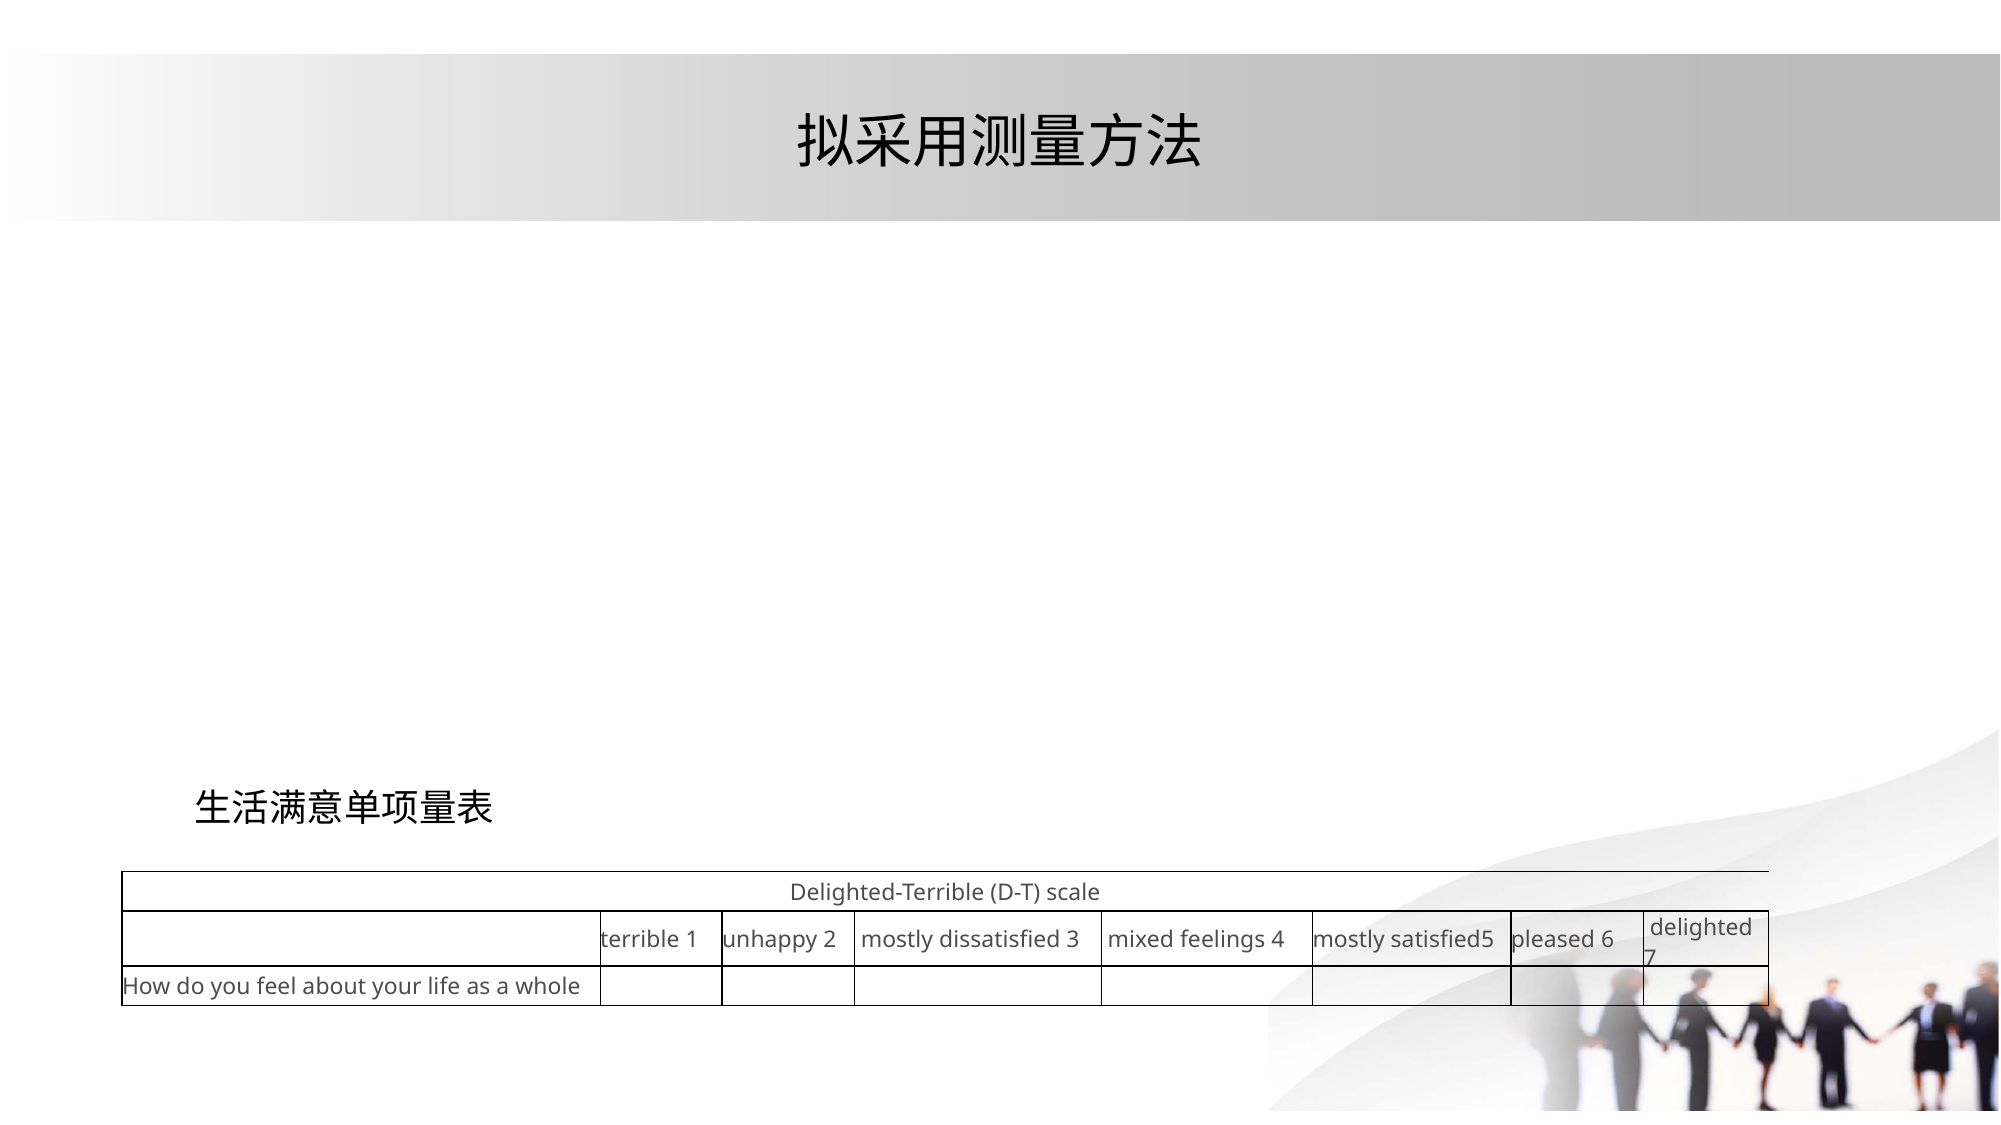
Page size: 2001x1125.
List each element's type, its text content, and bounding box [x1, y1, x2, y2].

table_cell terrible 1 [601, 912, 721, 965]
table_cell mostly satisfied5 [1313, 912, 1510, 965]
table_cell How do you feel about your life as a whole [123, 967, 600, 1005]
table_cell mostly dissatisfied 3 [855, 912, 1101, 965]
table_cell [1102, 967, 1312, 1005]
title 拟采用测量方法 [99, 44, 1901, 233]
table_cell [123, 912, 600, 965]
table_cell [601, 967, 721, 1005]
table_cell delighted 7 [1644, 912, 1768, 965]
table_header Delighted-Terrible (D-T) scale [123, 872, 1769, 910]
table_cell unhappy 2 [723, 912, 854, 965]
picture [1268, 728, 1999, 1111]
table_cell pleased 6 [1512, 912, 1643, 965]
table_cell [1512, 967, 1643, 1005]
table_cell [855, 967, 1101, 1005]
table_cell [723, 967, 854, 1005]
table_cell [1313, 967, 1510, 1005]
table_cell [1644, 967, 1768, 1005]
table_cell mixed feelings 4 [1102, 912, 1312, 965]
text_box 生活满意单项量表 [179, 776, 1693, 837]
